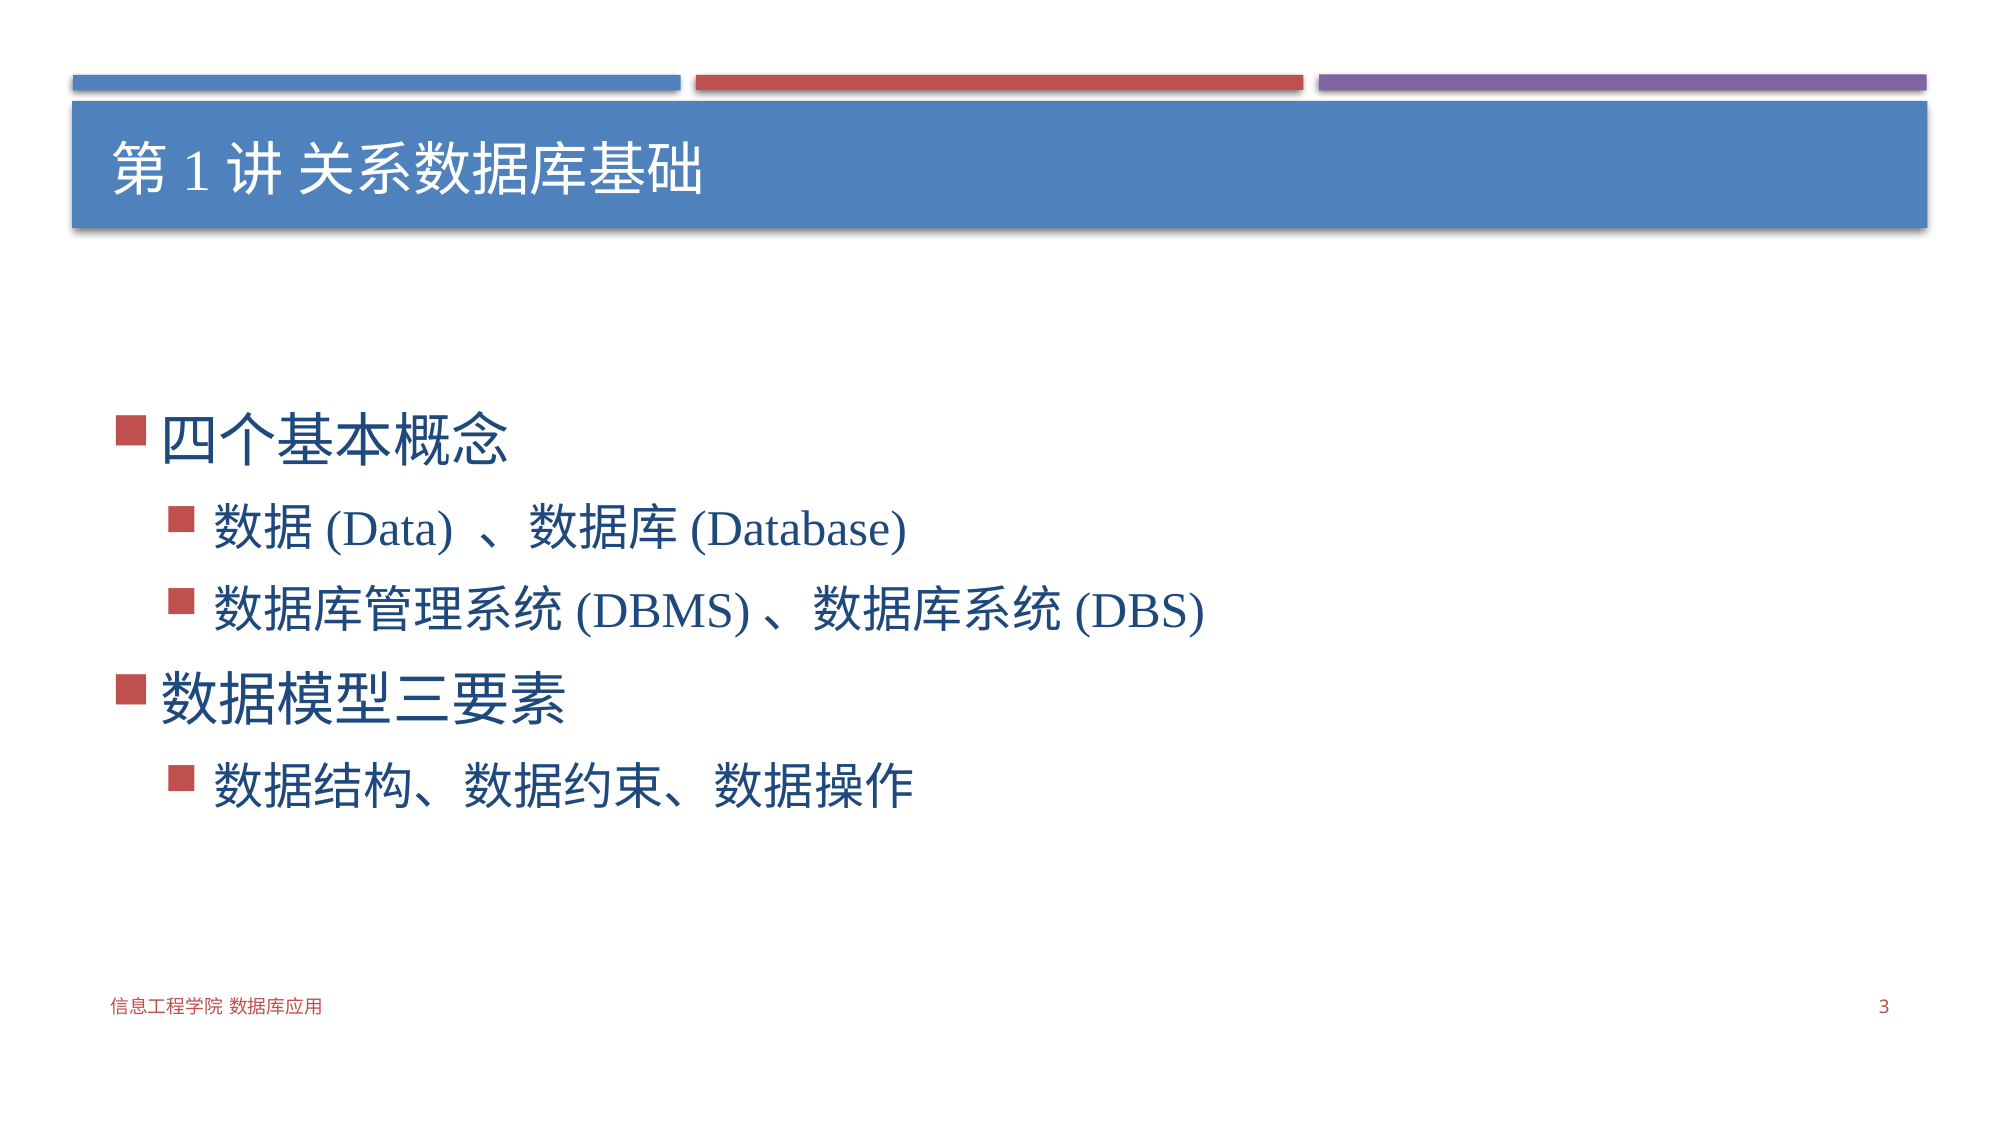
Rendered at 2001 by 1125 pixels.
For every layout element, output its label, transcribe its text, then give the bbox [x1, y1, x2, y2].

footer 信息工程学院 数据库应用 [95, 976, 1230, 1037]
list 四个基本概念 数据(Data) 、数据库(Database) 数据库管理系统(DBMS)、数据库系统(DBS) 数据模型三要素 数据结构、数据约束、数据操作 [95, 256, 1905, 962]
title 第1讲 关系数据库基础 [95, 115, 1905, 210]
slide_number 3 [1732, 977, 1905, 1037]
